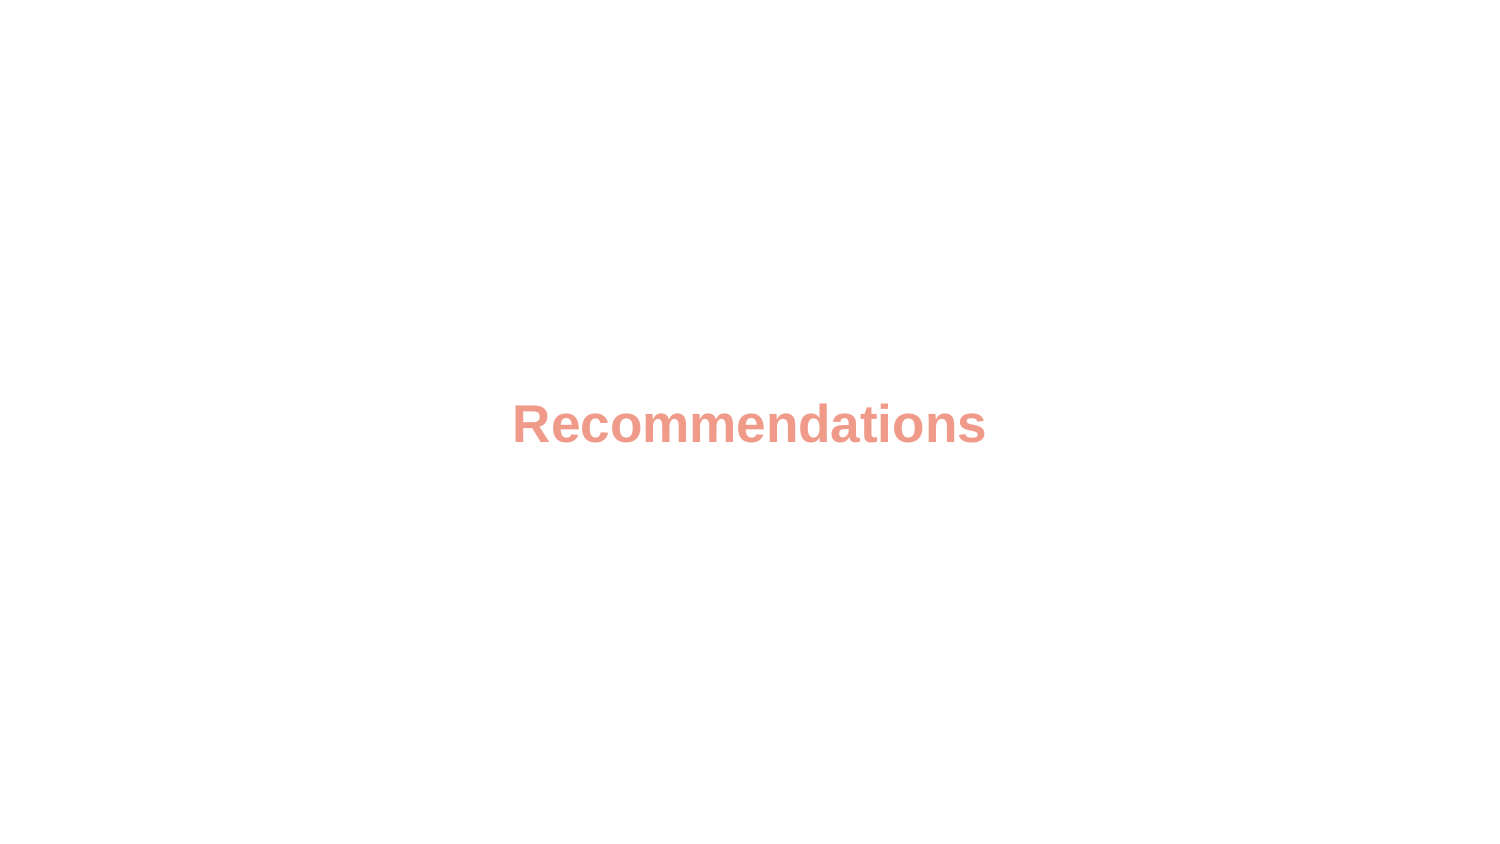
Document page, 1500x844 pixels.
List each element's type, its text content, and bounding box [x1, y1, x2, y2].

title Recommendations [51, 374, 1449, 469]
